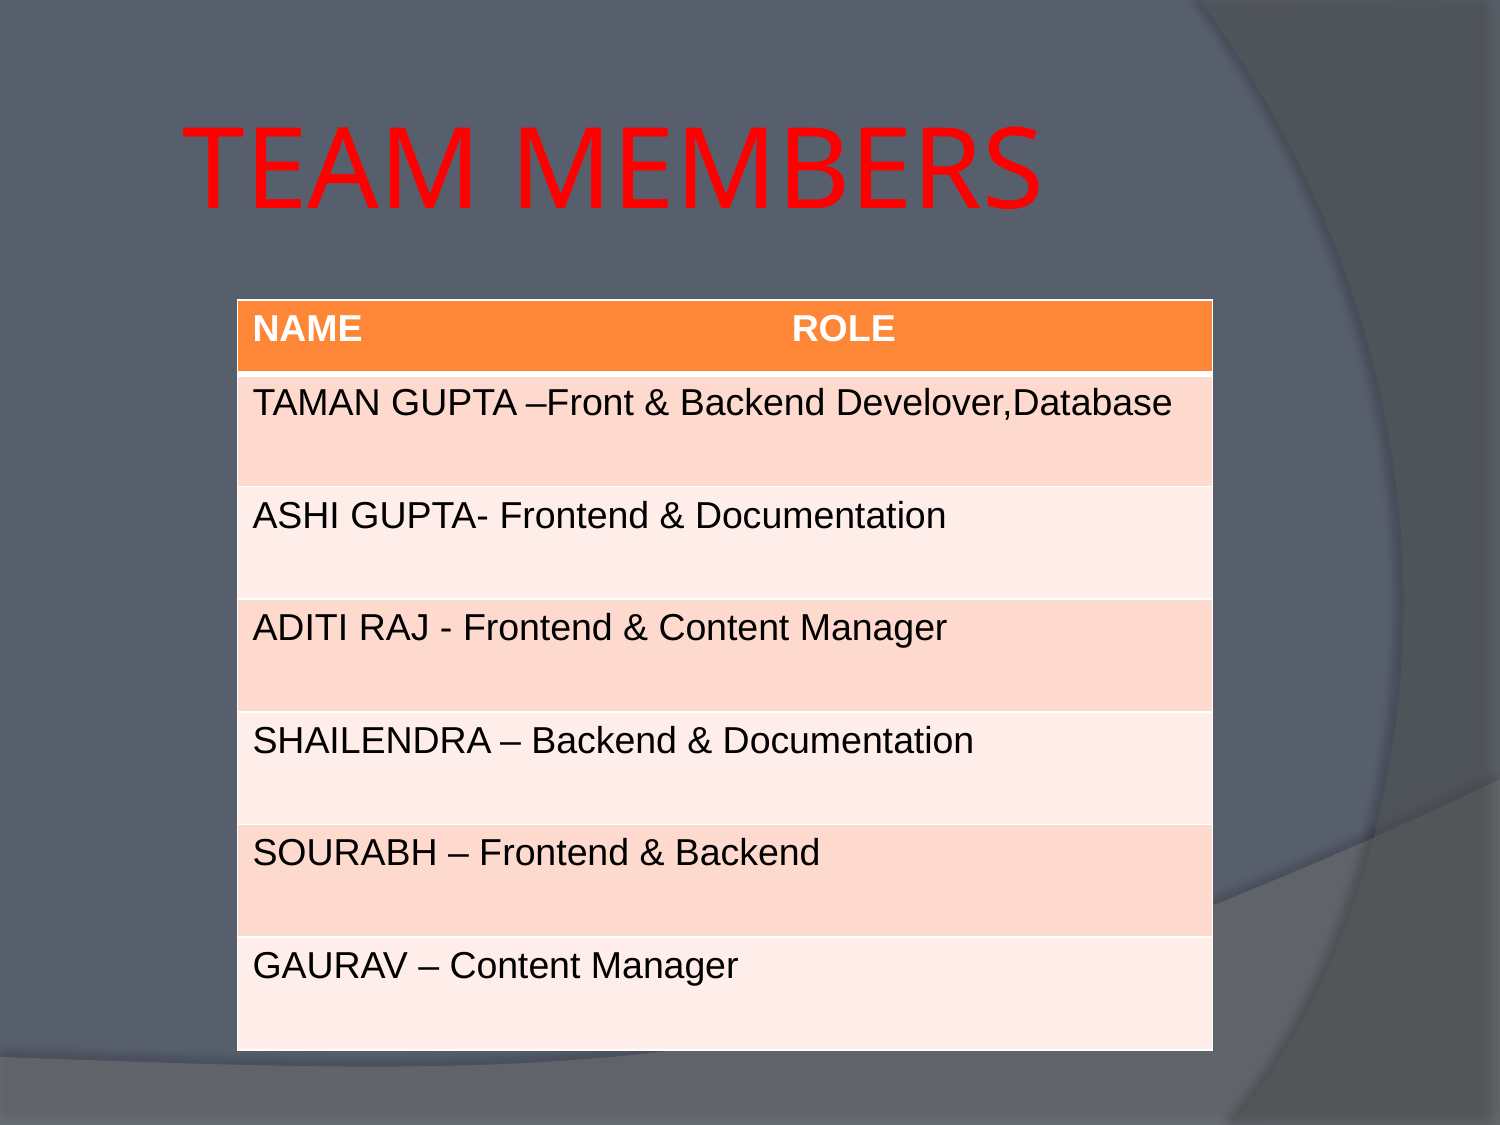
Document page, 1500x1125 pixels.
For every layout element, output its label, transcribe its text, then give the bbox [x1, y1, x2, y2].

table_cell GAURAV – Content Manager [238, 938, 1212, 1049]
title TEAM MEMBERS [87, 65, 1313, 263]
table_header NAME ROLE [238, 301, 1212, 371]
table_cell ADITI RAJ - Frontend & Content Manager [238, 600, 1212, 711]
table_cell SHAILENDRA – Backend & Documentation [238, 713, 1212, 824]
table_cell ASHI GUPTA- Frontend & Documentation [238, 487, 1212, 598]
table_cell TAMAN GUPTA –Front & Backend Develover,Database [238, 377, 1212, 486]
table_cell SOURABH – Frontend & Backend [238, 825, 1212, 936]
